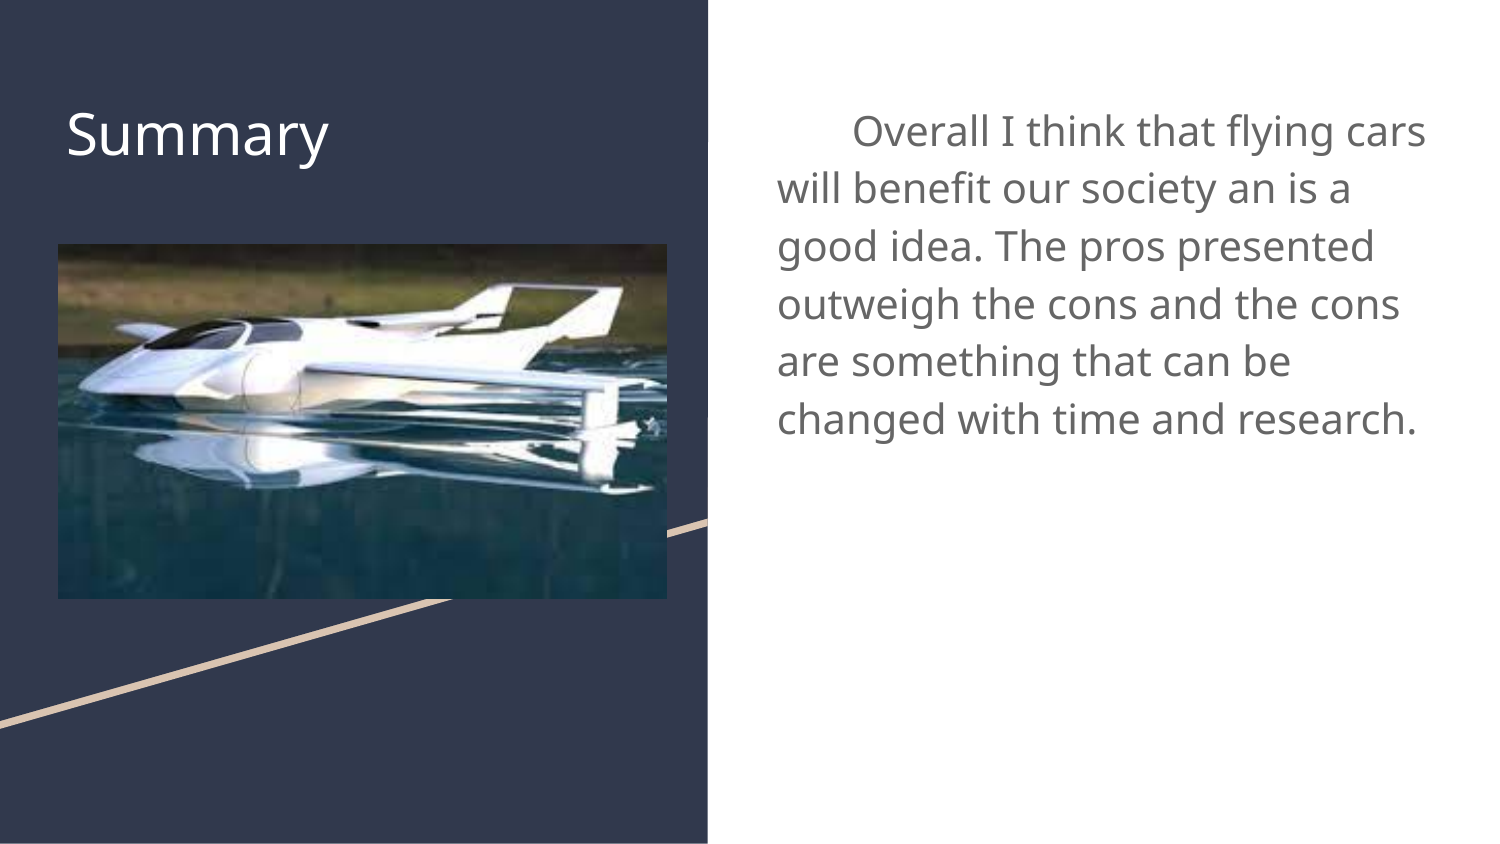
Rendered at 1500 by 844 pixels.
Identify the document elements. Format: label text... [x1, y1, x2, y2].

title Summary [51, 82, 660, 494]
list Overall I think that flying cars will benefit our society an is a good idea. The pros presented outweigh the cons and the cons are something that can be changed with time and research. [761, 82, 1446, 755]
picture [58, 244, 667, 600]
